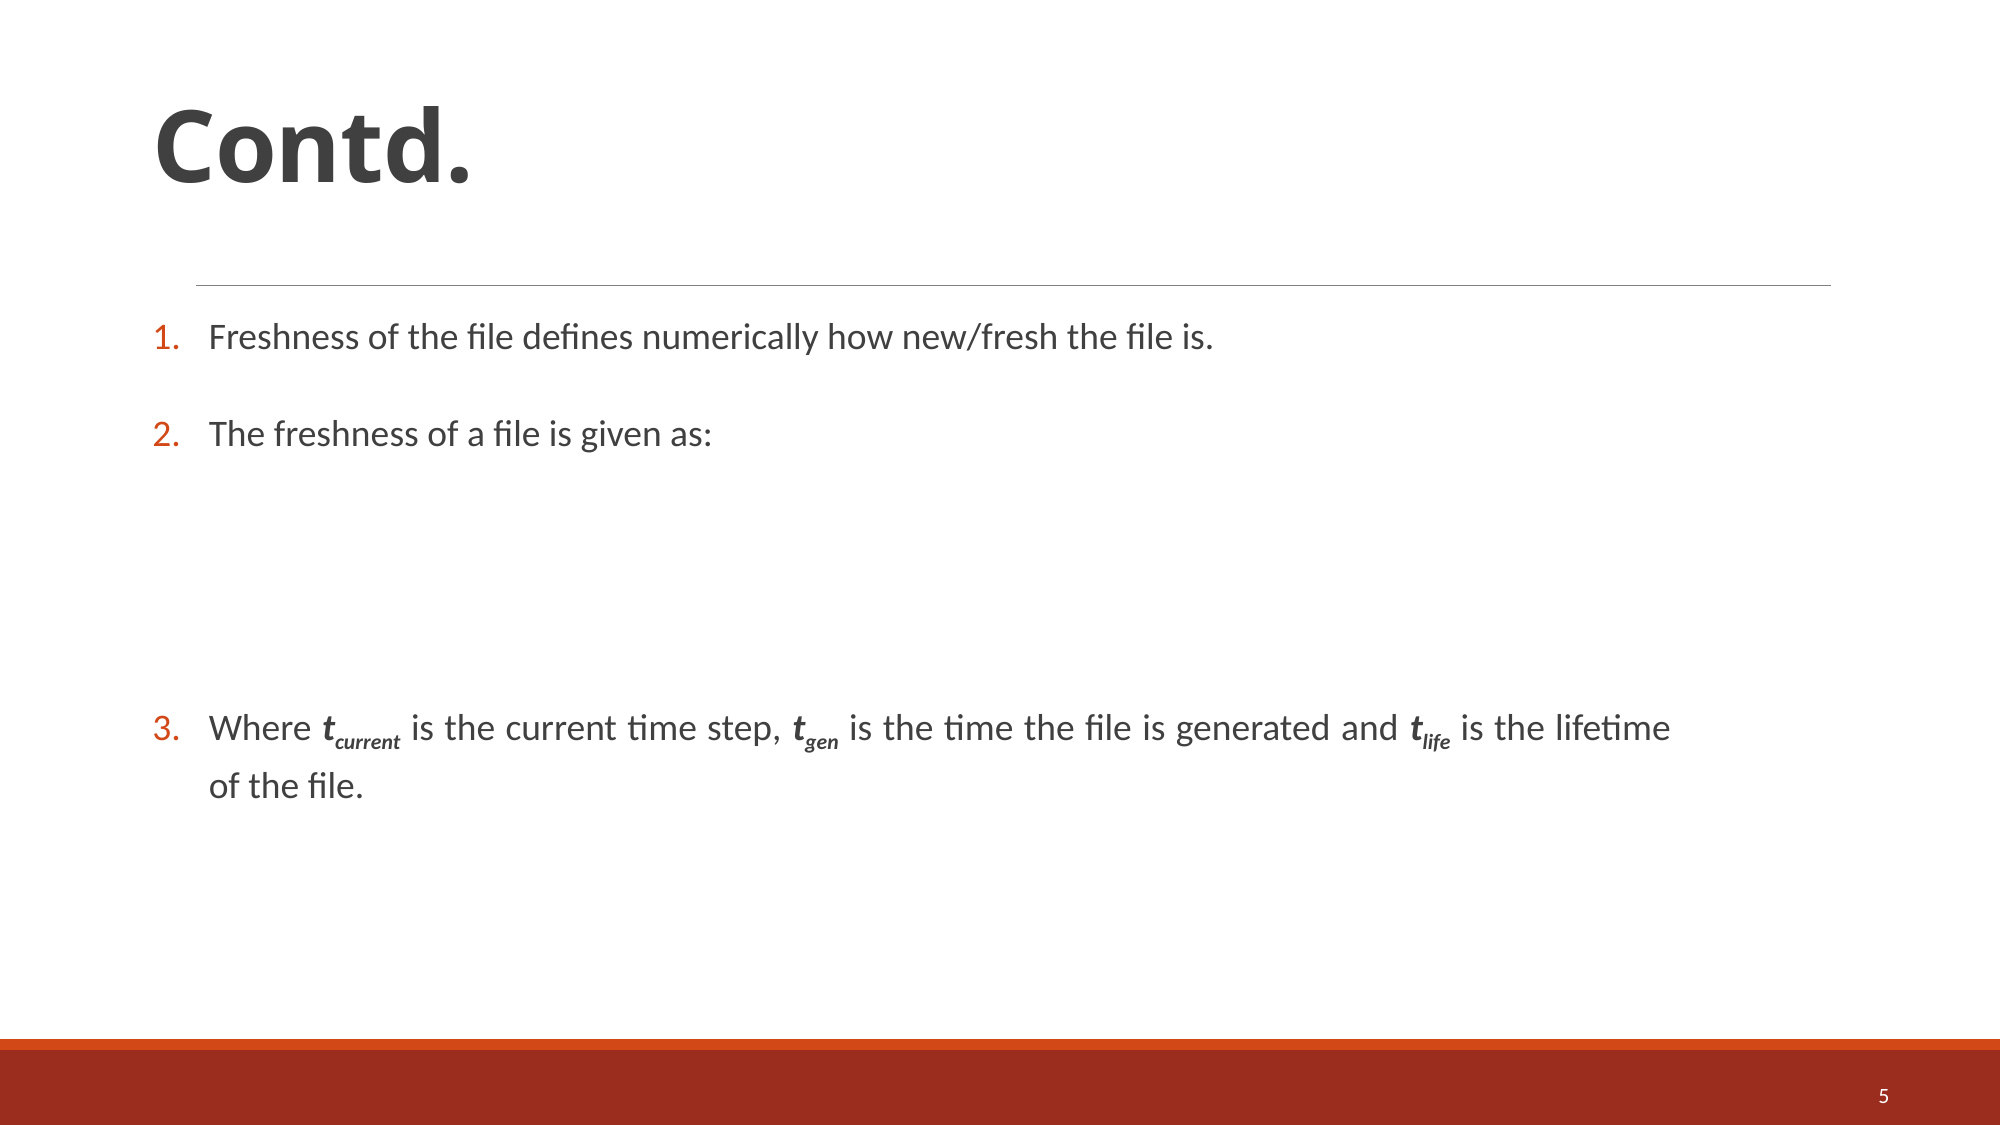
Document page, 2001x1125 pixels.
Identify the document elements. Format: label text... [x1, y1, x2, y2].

title Contd. [137, 86, 1863, 219]
list Freshness of the file defines numerically how new/fresh the file is. The freshness of a file is given as: Where tcurrent is the current time step, tgen is the time the file is generated and tlife is the lifetime of the file. [137, 297, 1687, 887]
slide_number 5 [1579, 1065, 1905, 1125]
